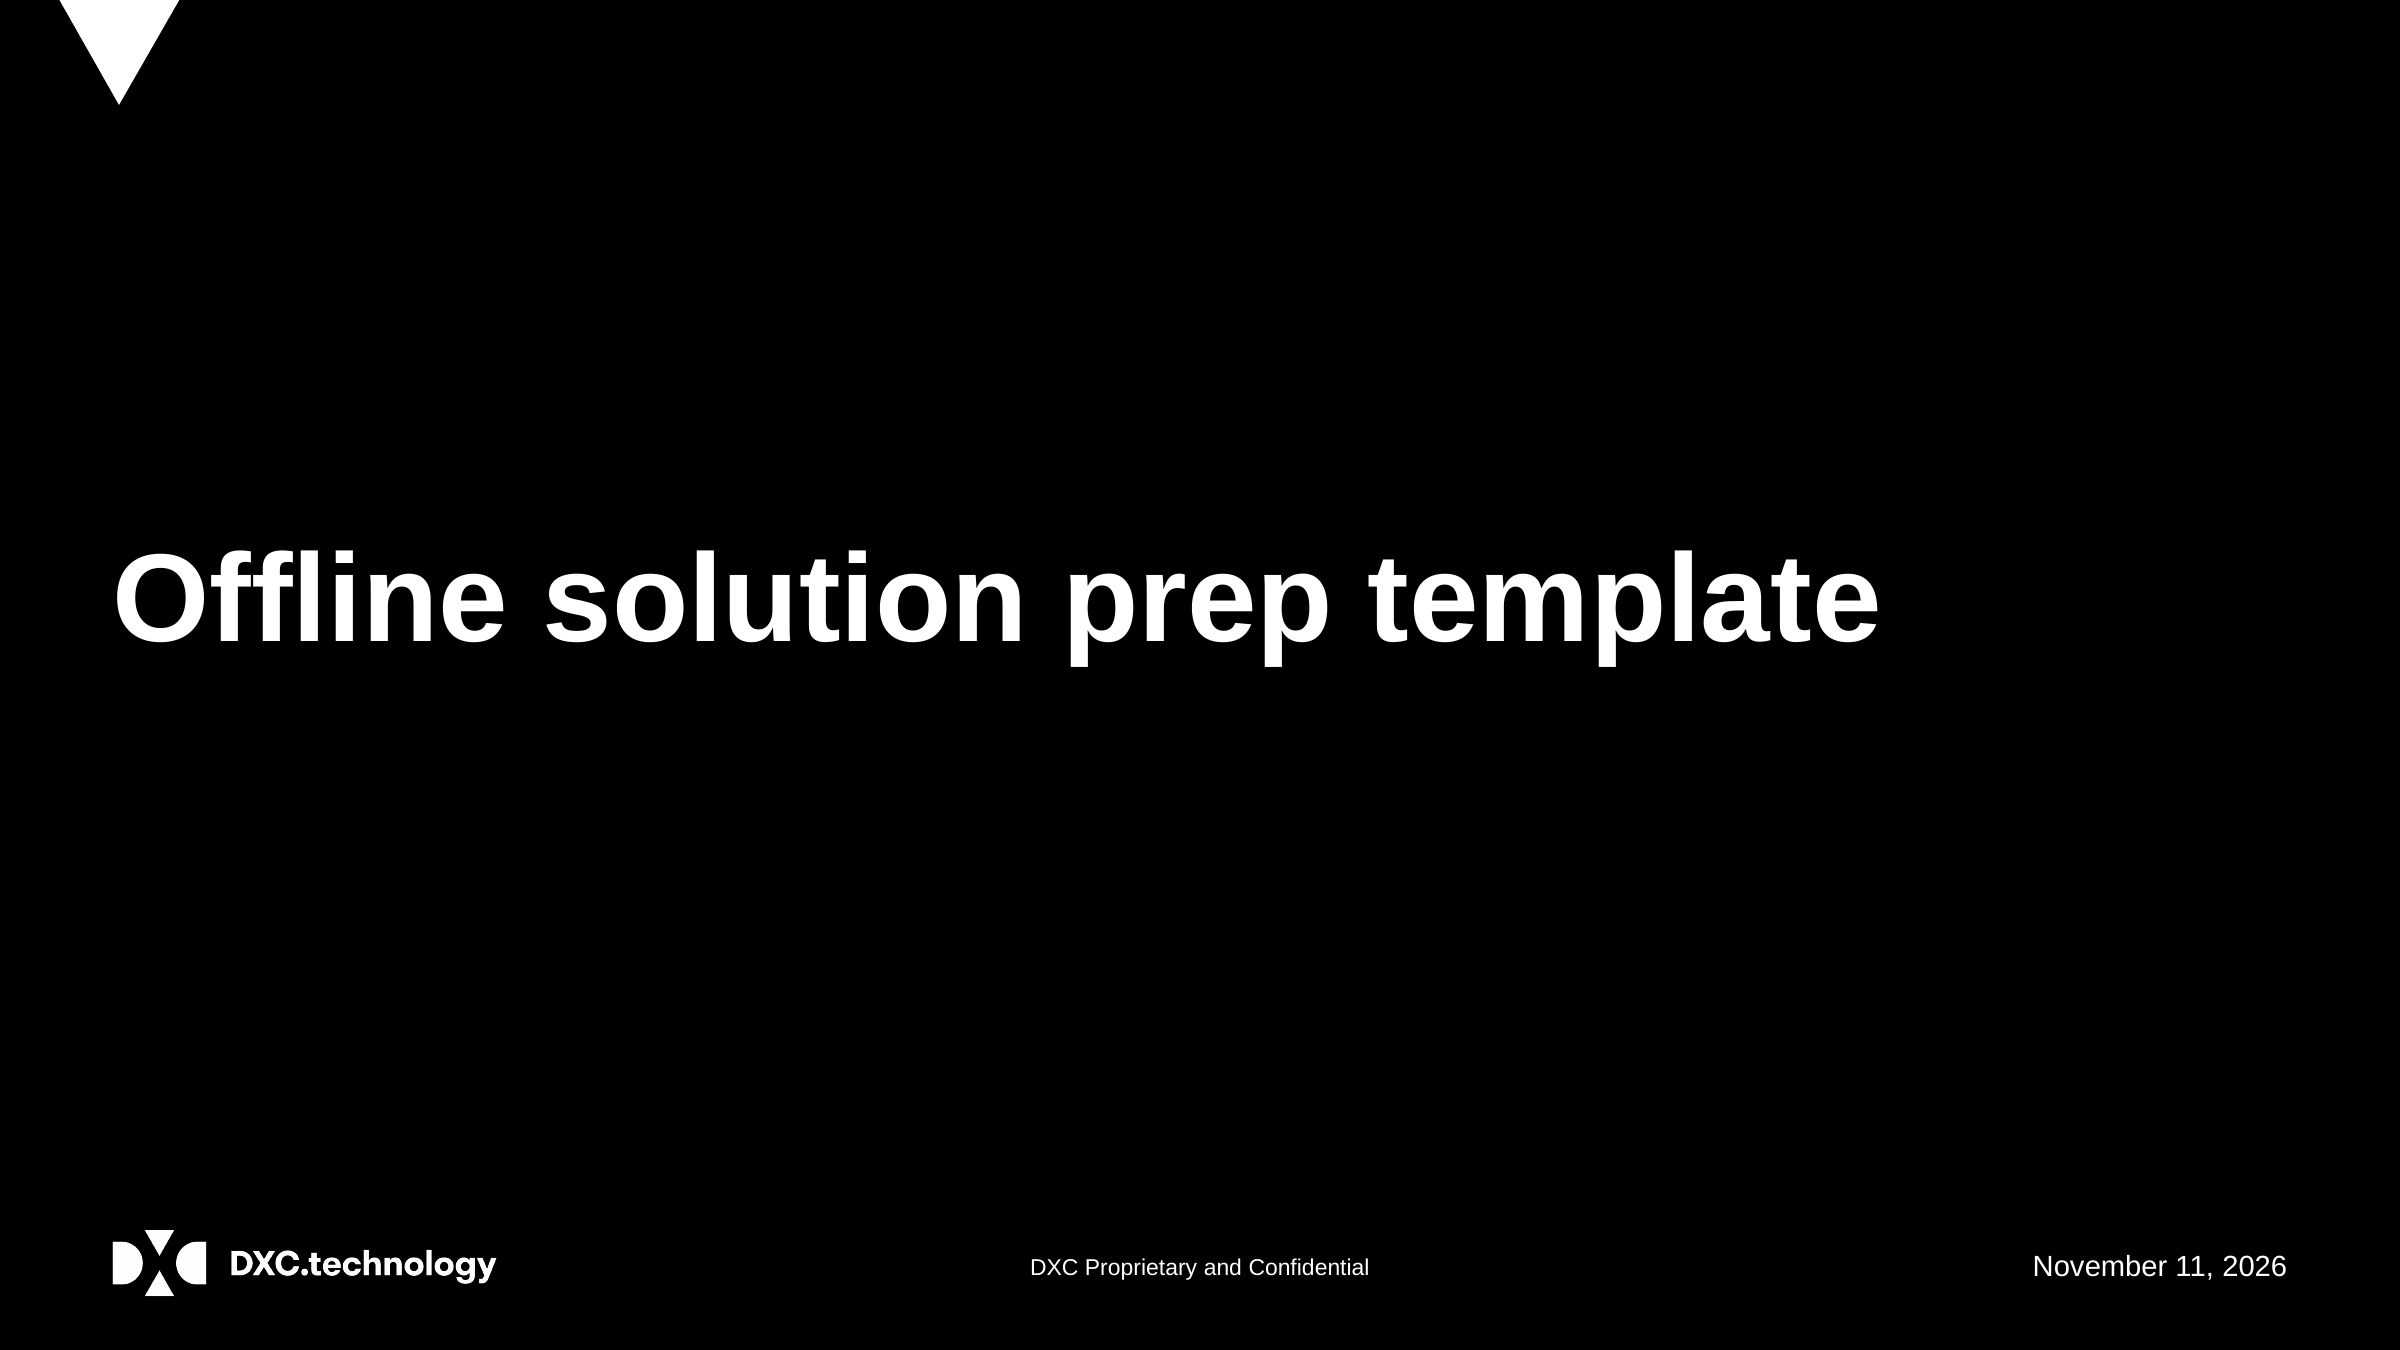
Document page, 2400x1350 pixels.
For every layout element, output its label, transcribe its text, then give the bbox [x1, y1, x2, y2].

title Offline solution prep template [112, 104, 2287, 668]
